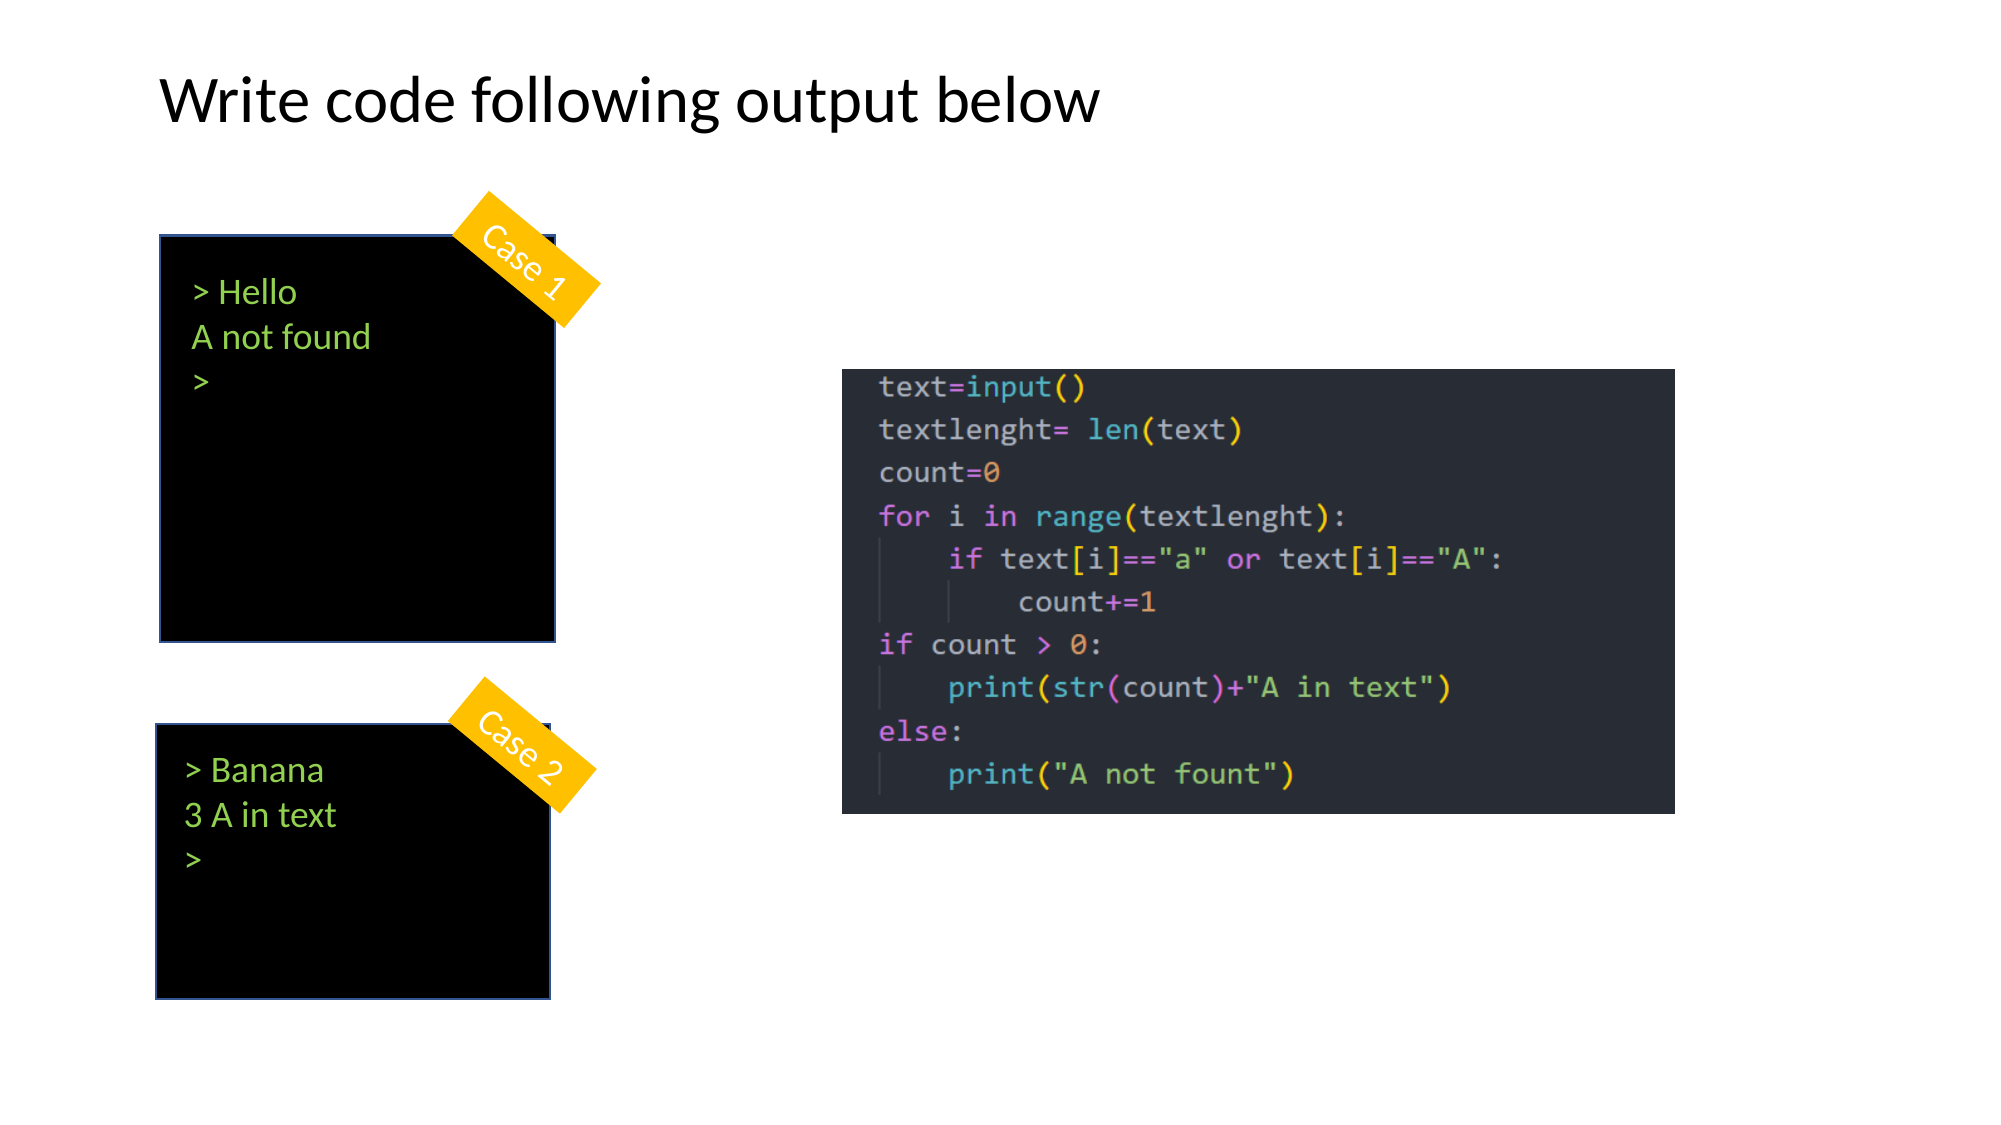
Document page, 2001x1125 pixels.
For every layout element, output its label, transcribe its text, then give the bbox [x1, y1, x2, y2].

text_box Case 1 [450, 189, 603, 330]
text_box > Hello A not found > [176, 259, 387, 410]
text_box Write code following output below [144, 47, 1117, 143]
text_box [155, 723, 551, 1000]
text_box [159, 234, 556, 643]
text_box Case 2 [446, 674, 599, 816]
picture [842, 369, 1675, 814]
text_box > Banana 3 A in text > [168, 737, 352, 888]
